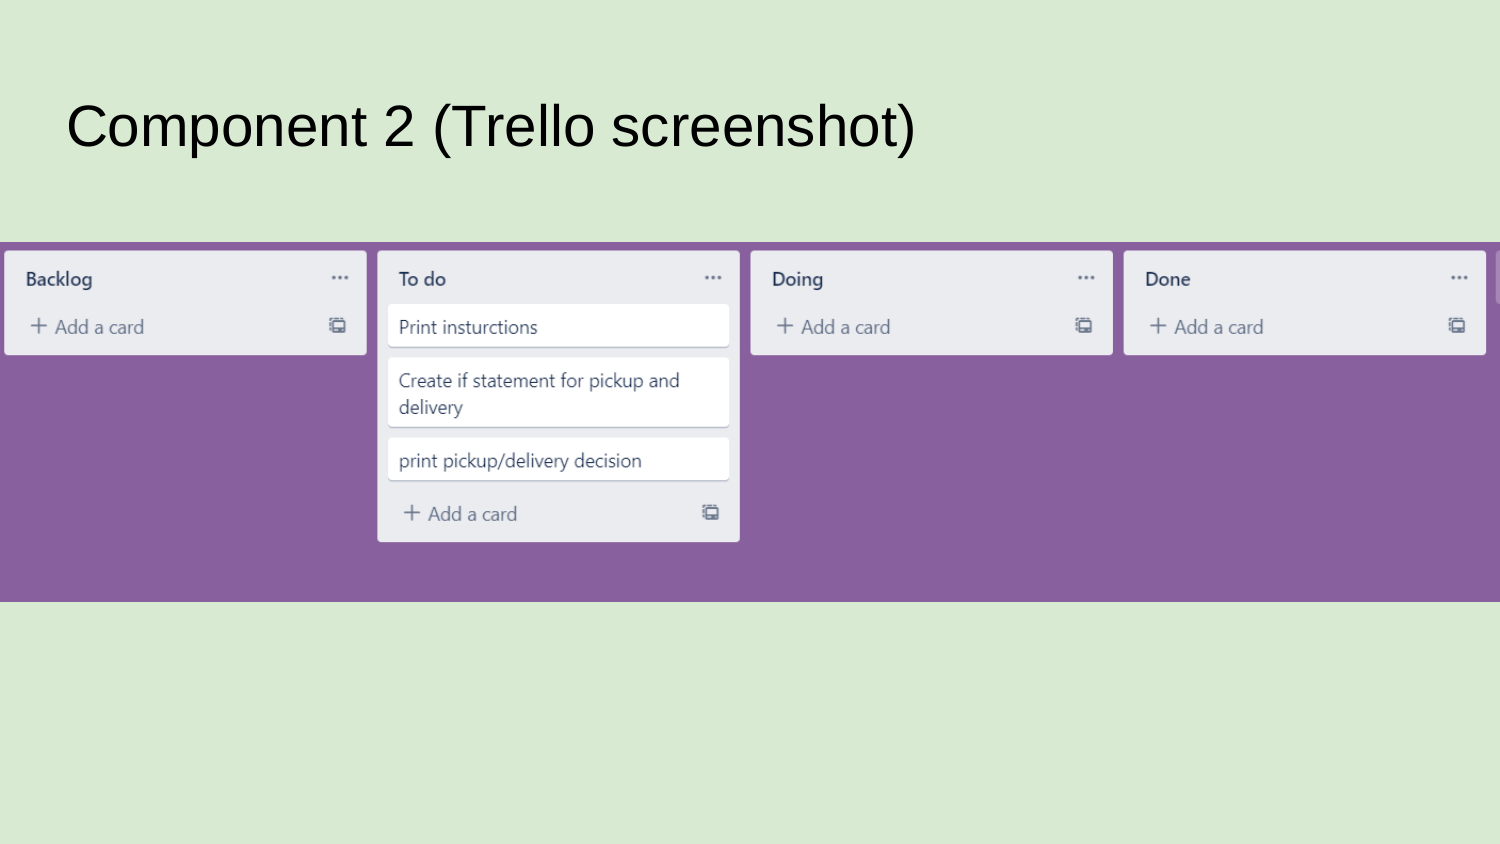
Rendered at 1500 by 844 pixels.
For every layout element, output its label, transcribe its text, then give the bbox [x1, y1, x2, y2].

title Component 2 (Trello screenshot) [51, 72, 1449, 167]
picture [0, 241, 1500, 602]
